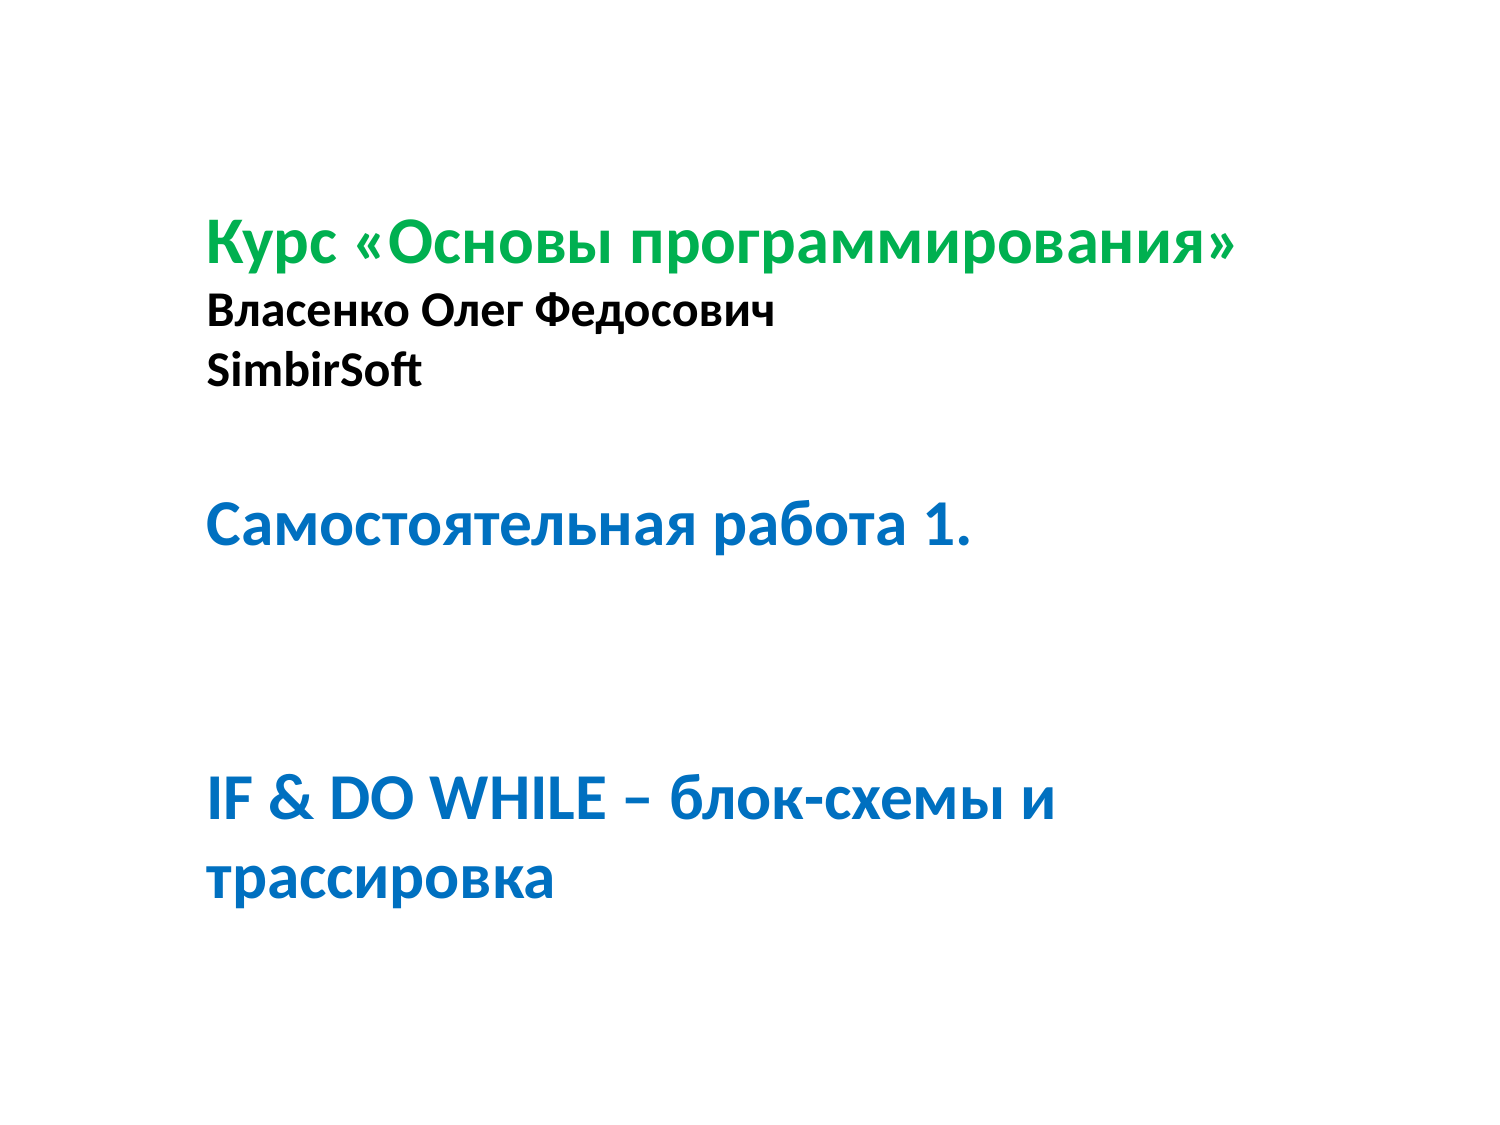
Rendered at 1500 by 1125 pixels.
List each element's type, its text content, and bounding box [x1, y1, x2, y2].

title Курс «Основы программирования» Власенко Олег Федосович SimbirSoft [206, 196, 1465, 397]
subtitle Самостоятельная работа 1. IF & DO WHILE – блок-схемы и трассировка [206, 479, 1257, 913]
